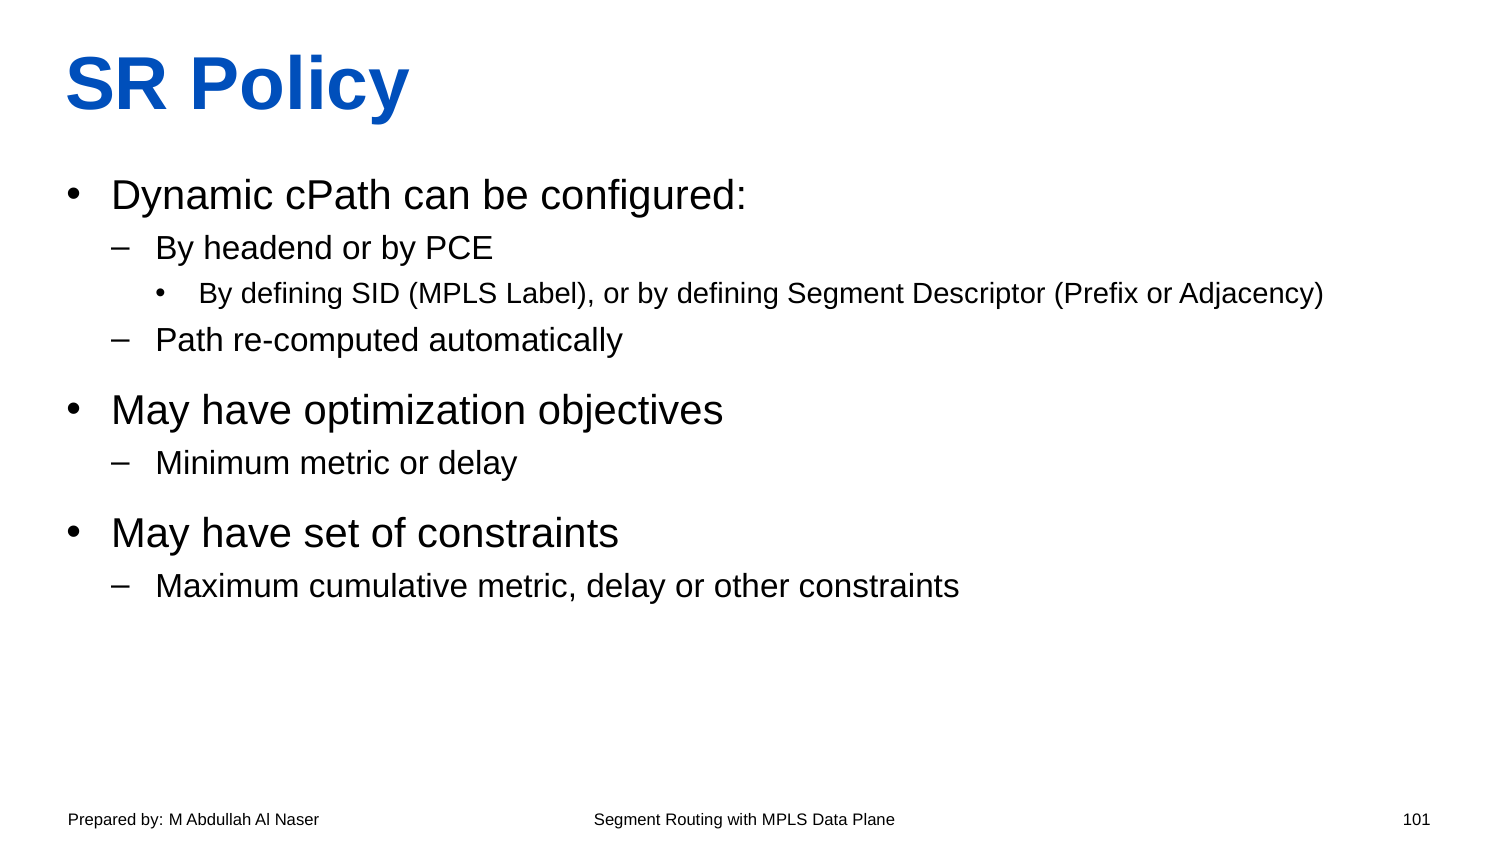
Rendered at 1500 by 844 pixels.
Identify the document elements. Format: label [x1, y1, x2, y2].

title [64, 9, 1436, 151]
list [66, 167, 1437, 788]
